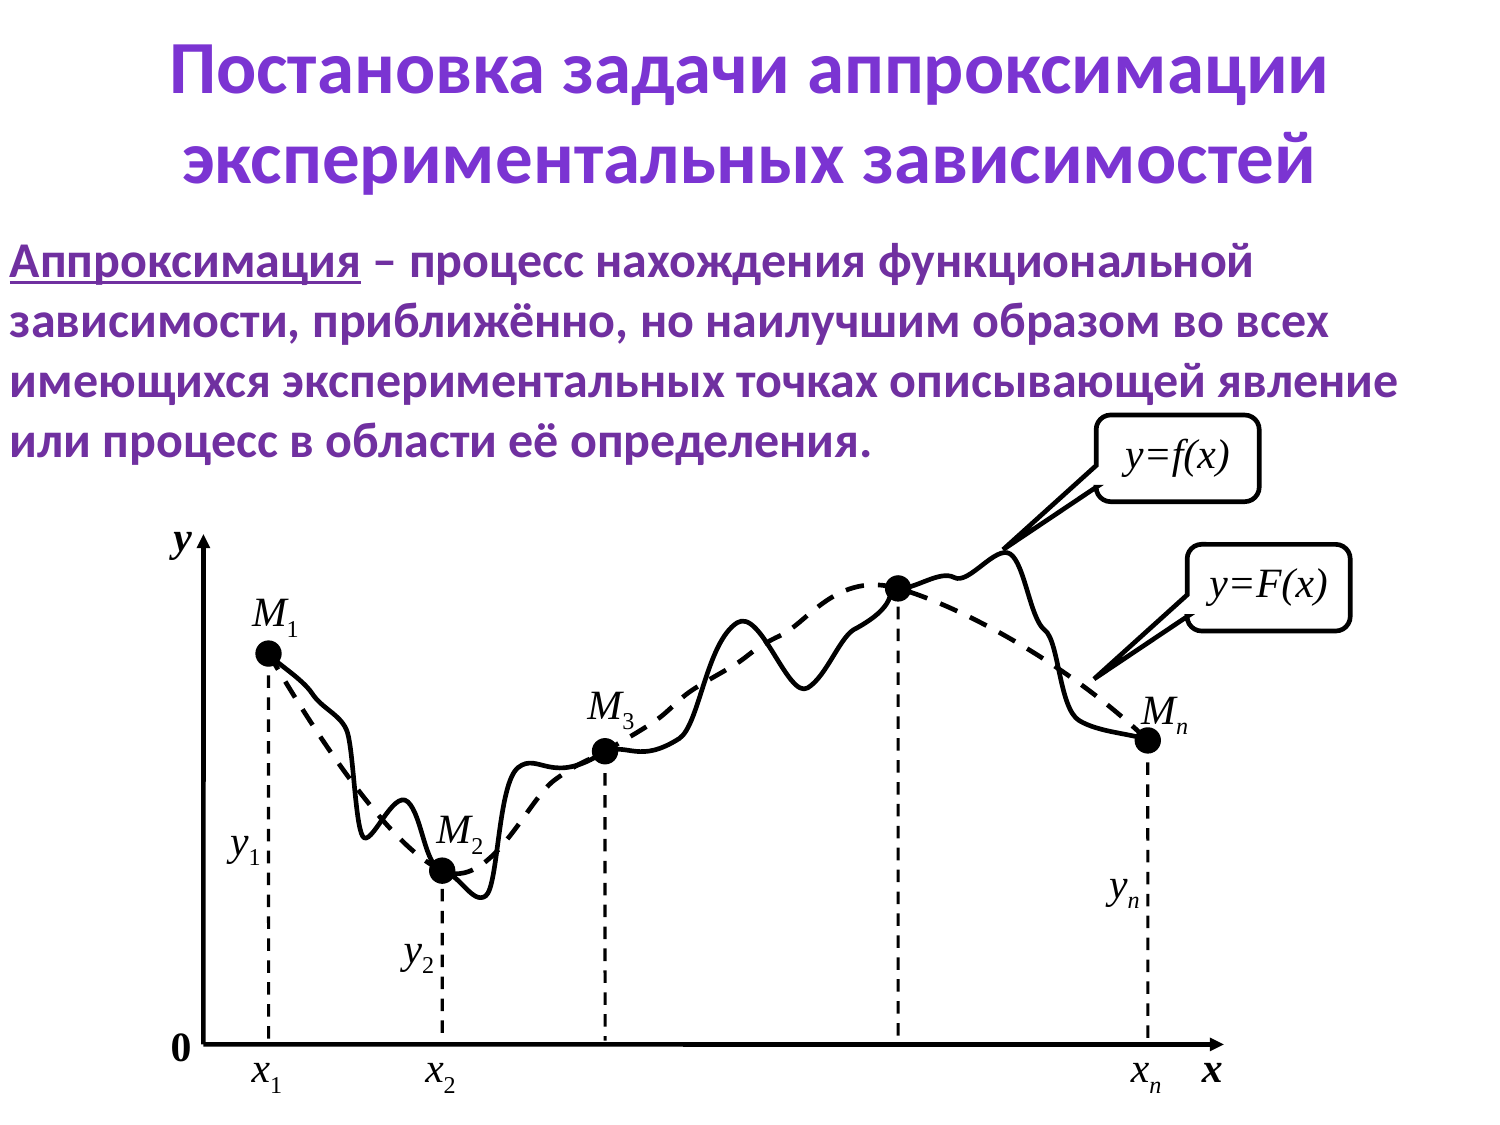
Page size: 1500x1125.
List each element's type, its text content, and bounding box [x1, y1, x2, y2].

text_box Аппроксимация – процесс нахождения функциональной зависимости, приближённо, но наилучшим образом во всех имеющихся экспериментальных точках описывающей явление или процесс в области её определения. [0, 219, 1496, 475]
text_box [155, 414, 1351, 1100]
text_box Постановка задачи аппроксимации экспериментальных зависимостей [0, 11, 1500, 207]
